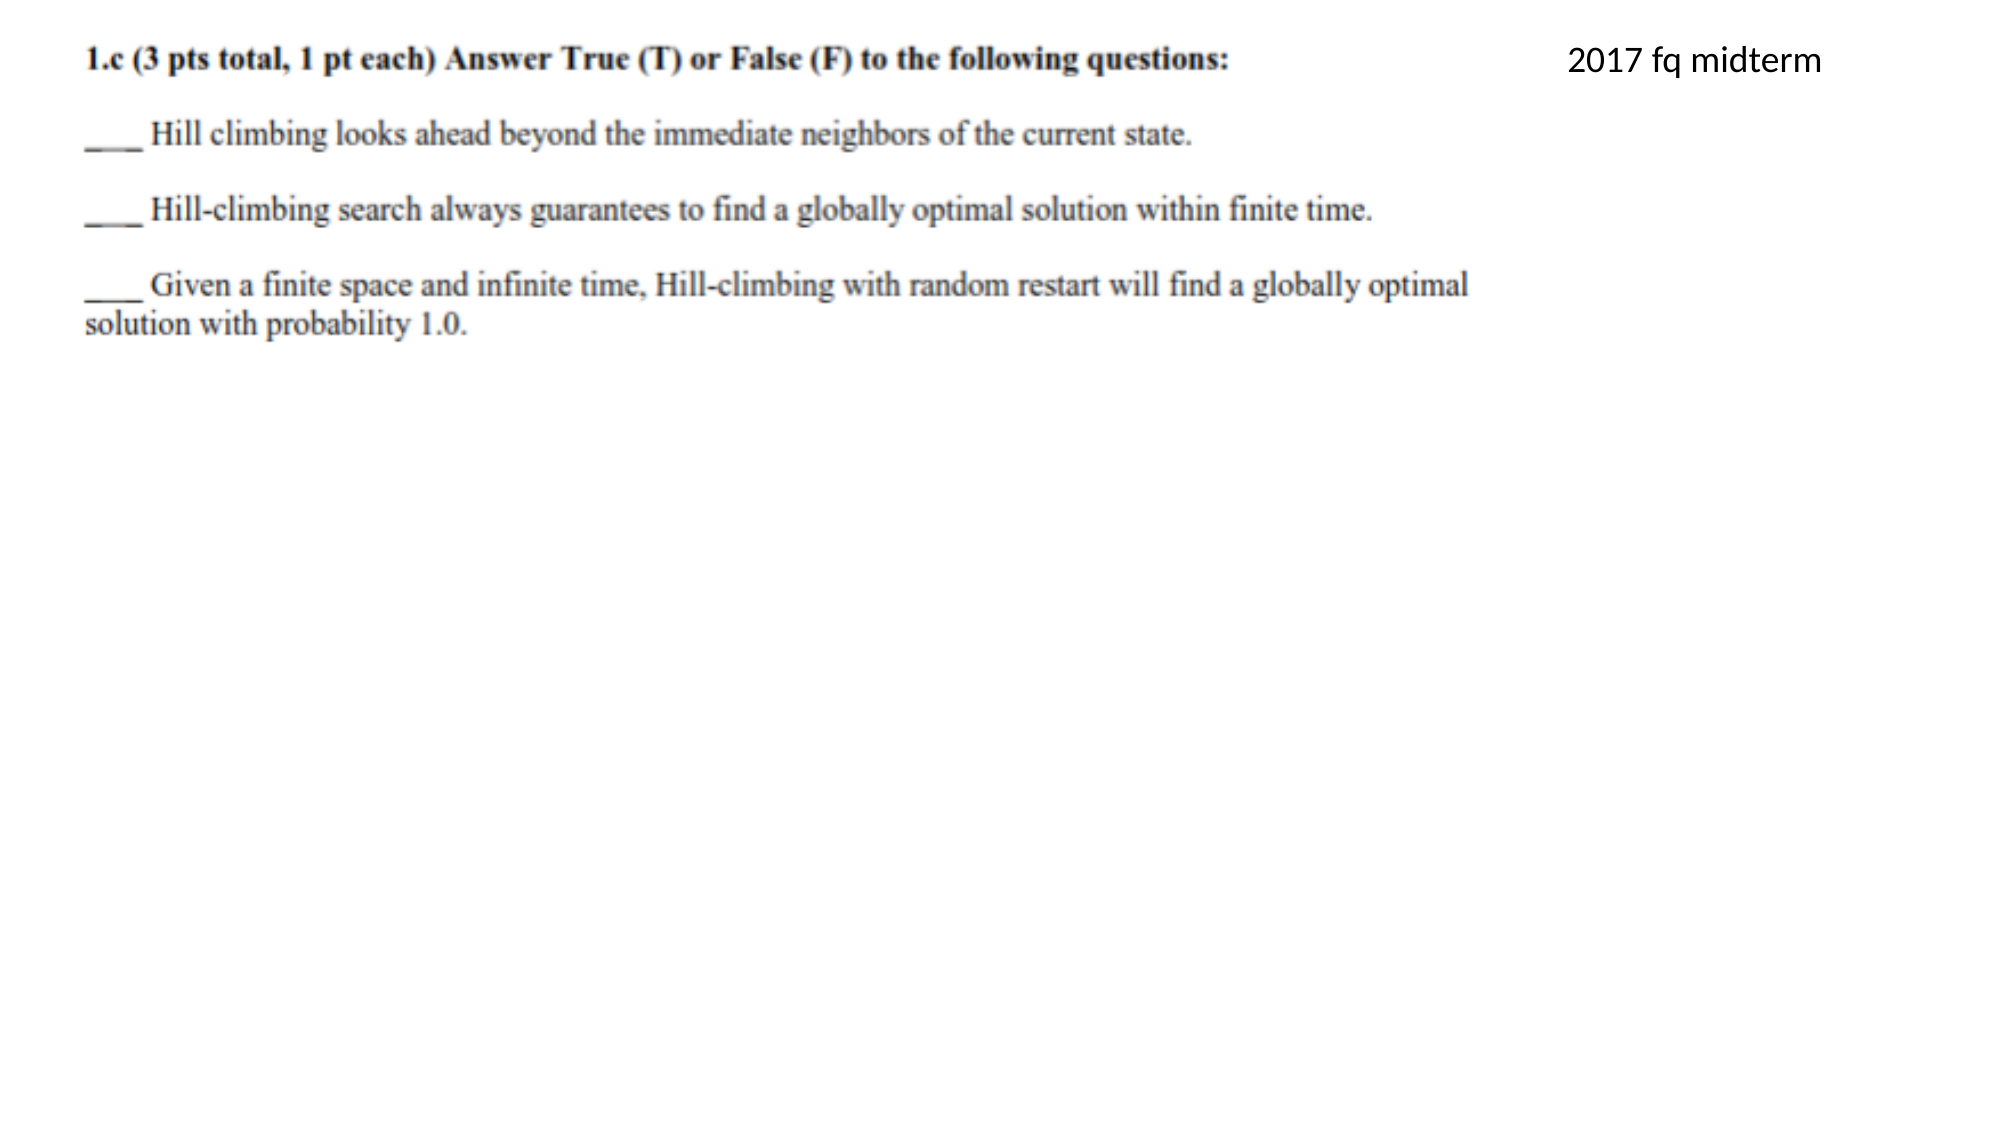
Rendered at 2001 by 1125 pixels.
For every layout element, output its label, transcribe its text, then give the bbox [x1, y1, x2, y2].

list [30, 27, 1598, 372]
text_box 2017 fq midterm [1598, 27, 1921, 88]
